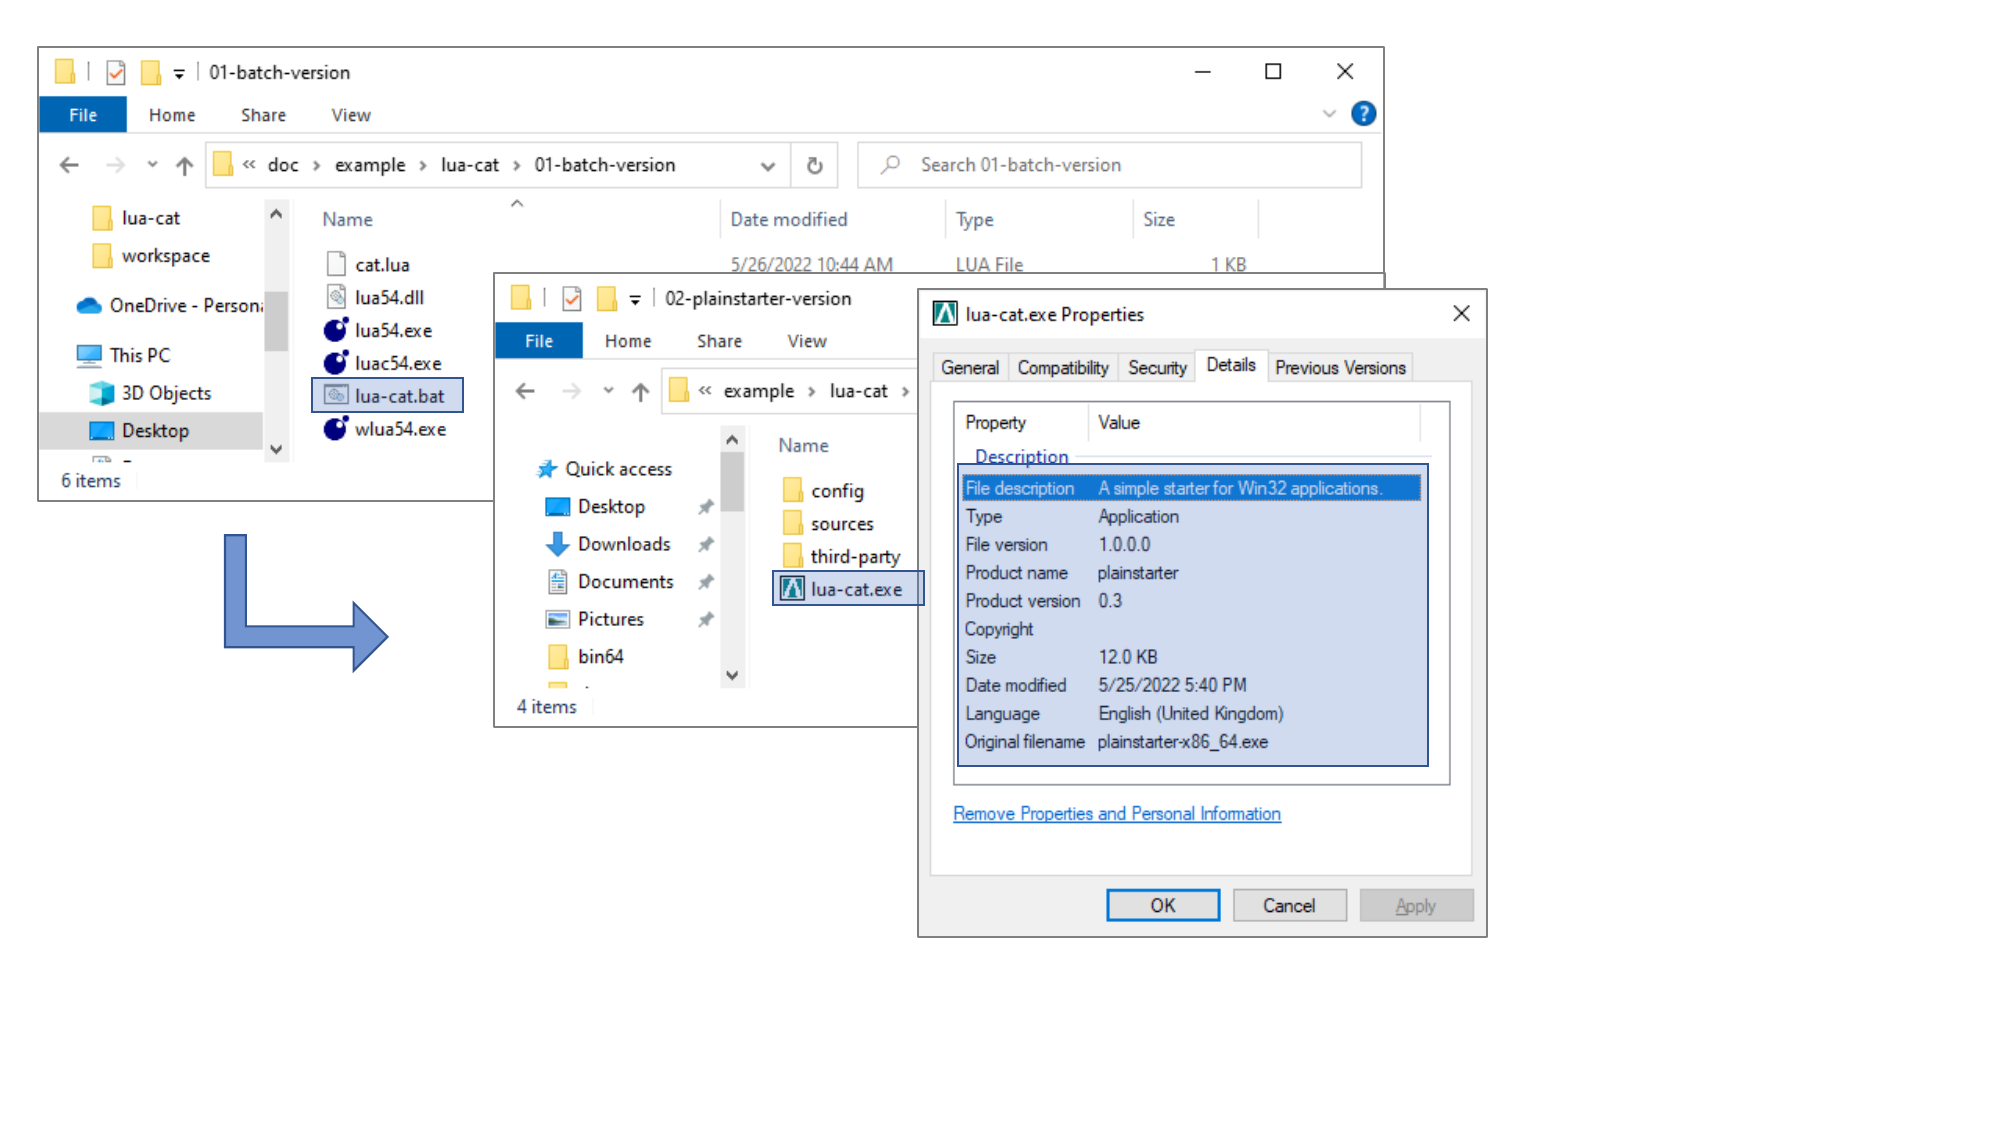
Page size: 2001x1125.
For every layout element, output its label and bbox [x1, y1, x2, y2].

picture [38, 48, 1487, 936]
text_box [223, 534, 389, 674]
